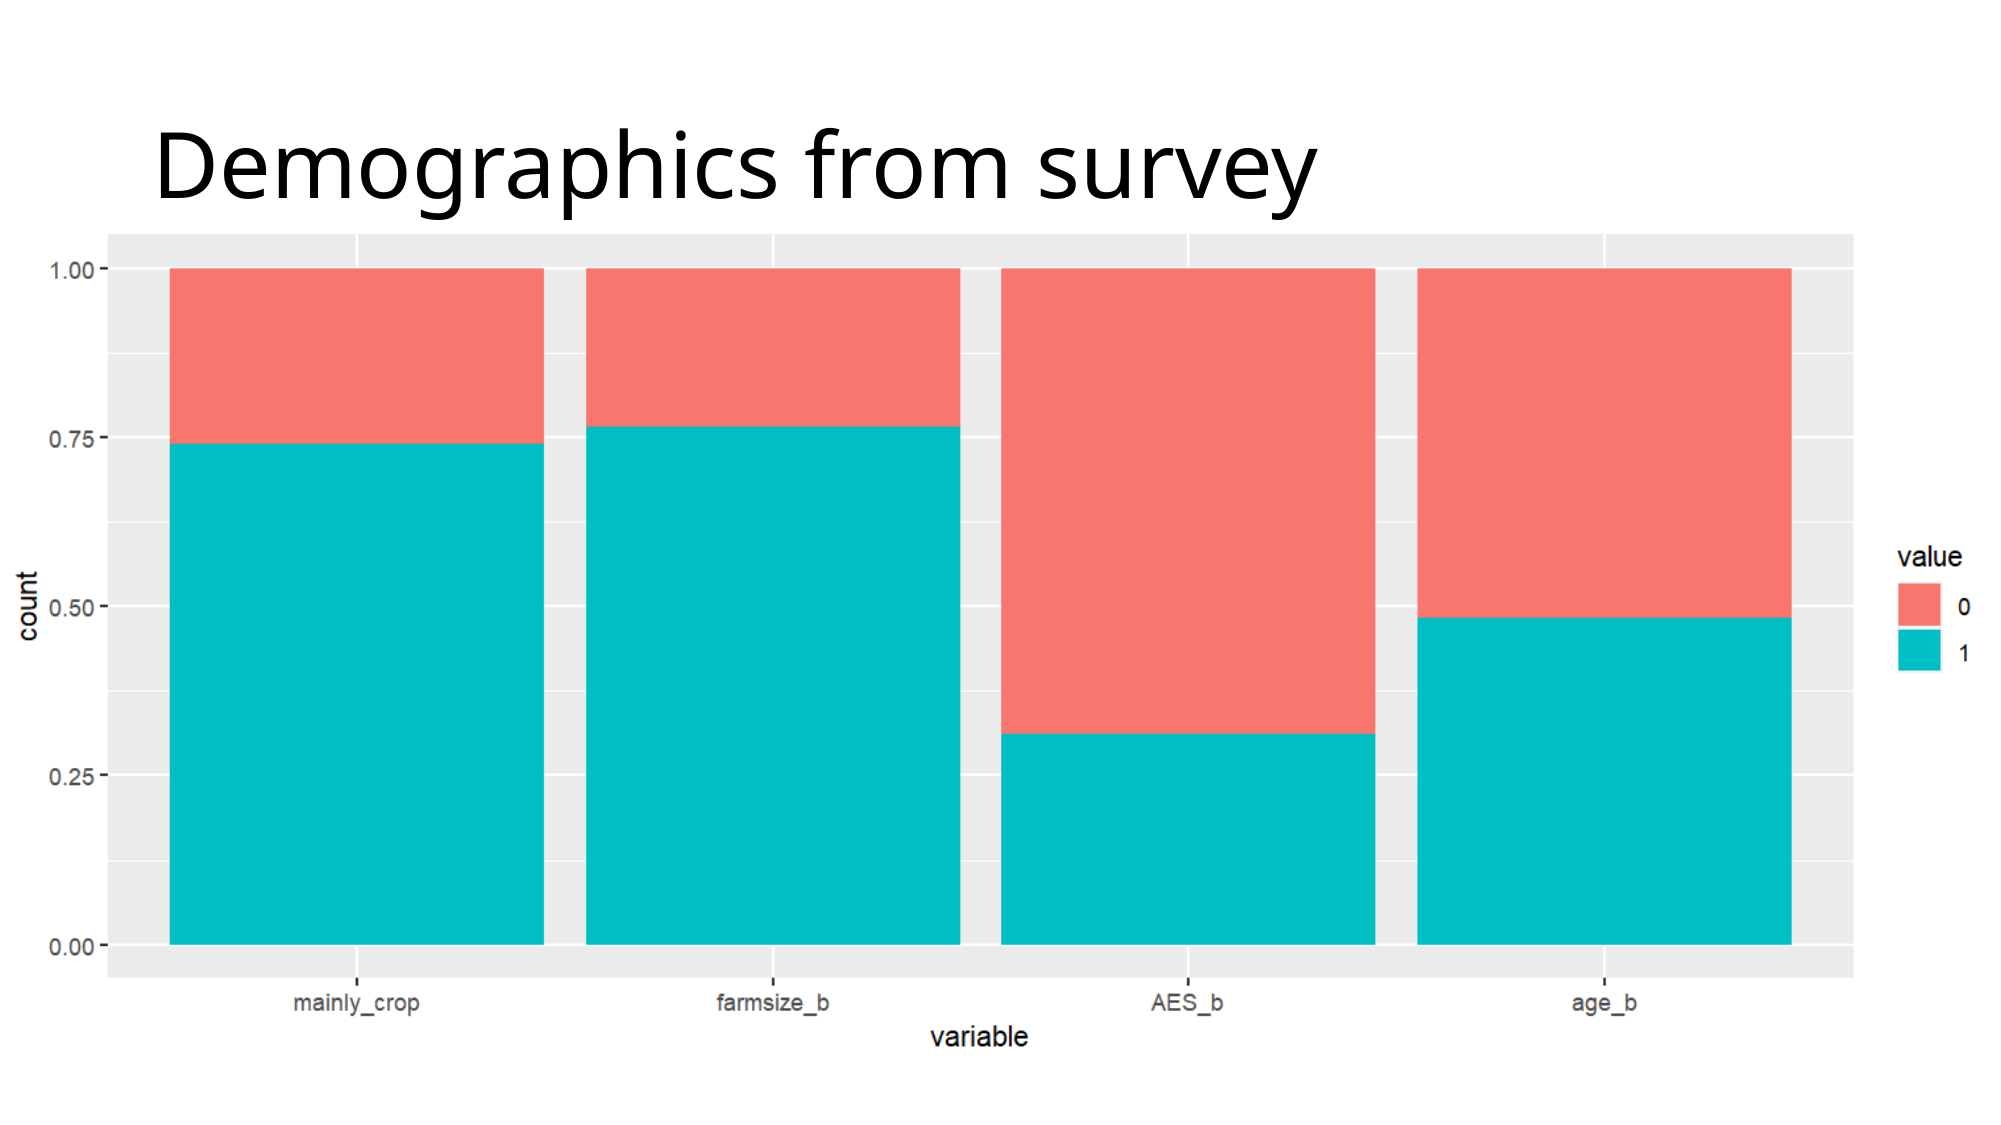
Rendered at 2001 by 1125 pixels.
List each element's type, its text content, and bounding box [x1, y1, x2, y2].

picture [0, 221, 2000, 1065]
title Demographics from survey [137, 59, 1863, 221]
